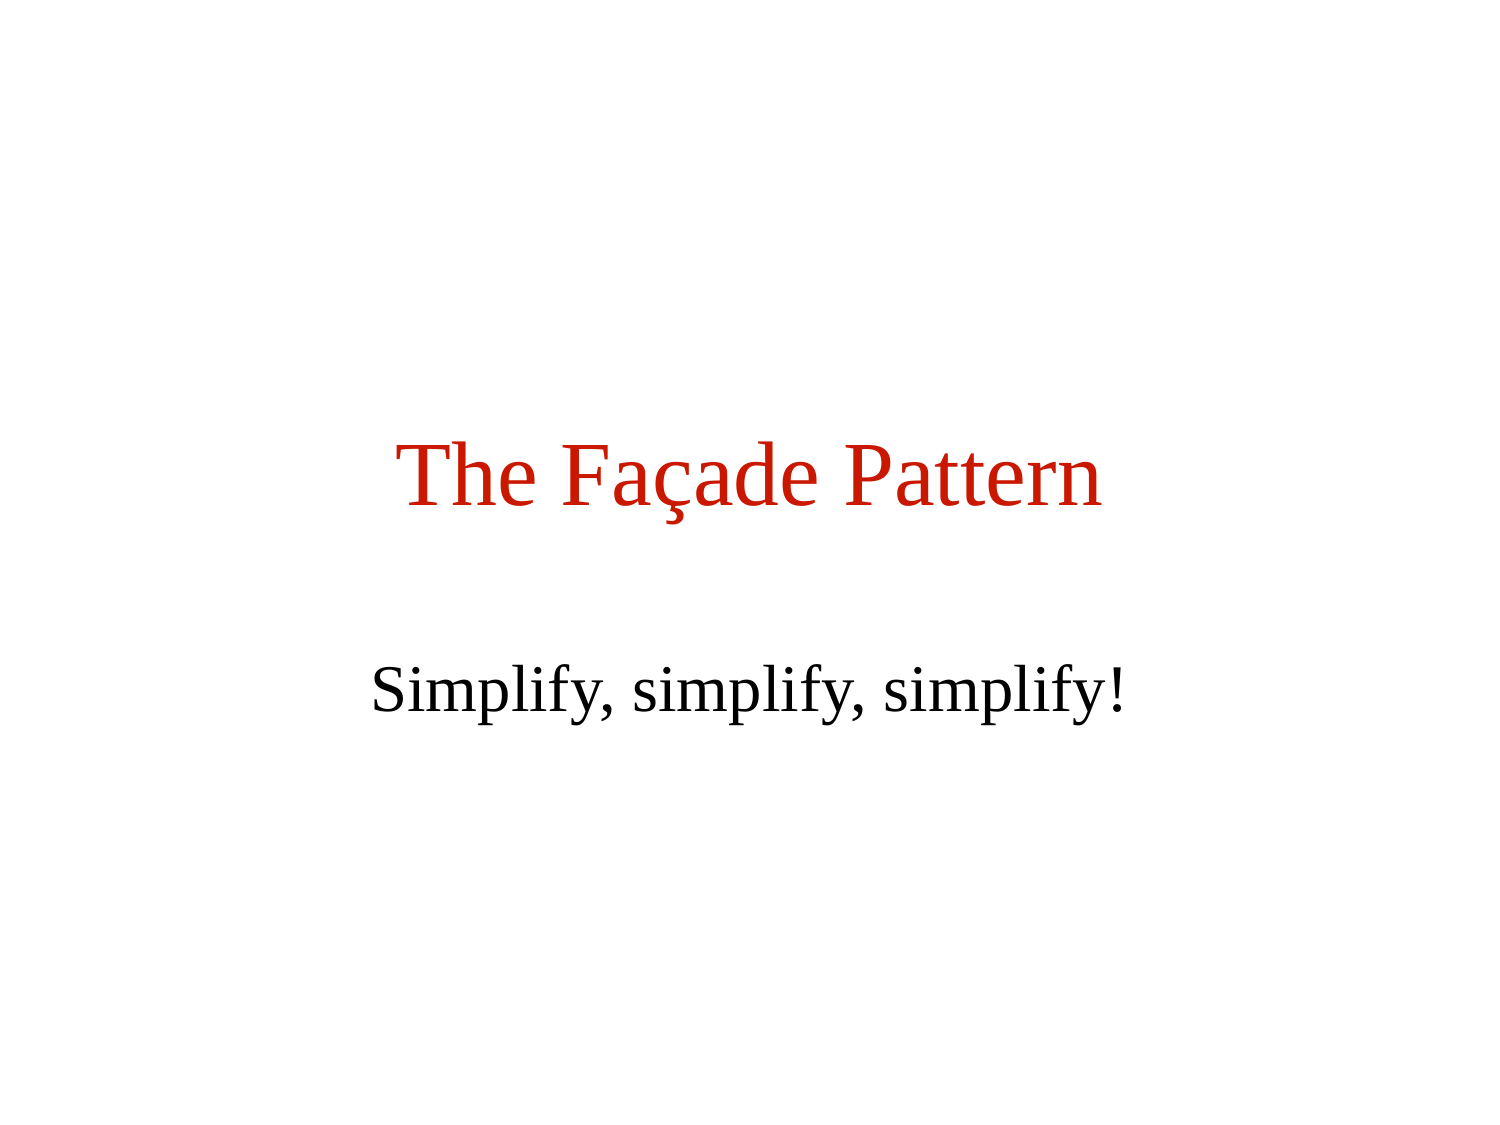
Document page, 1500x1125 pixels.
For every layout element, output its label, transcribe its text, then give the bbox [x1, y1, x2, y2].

title The Façade Pattern [112, 375, 1388, 563]
subtitle Simplify, simplify, simplify! [225, 637, 1275, 925]
